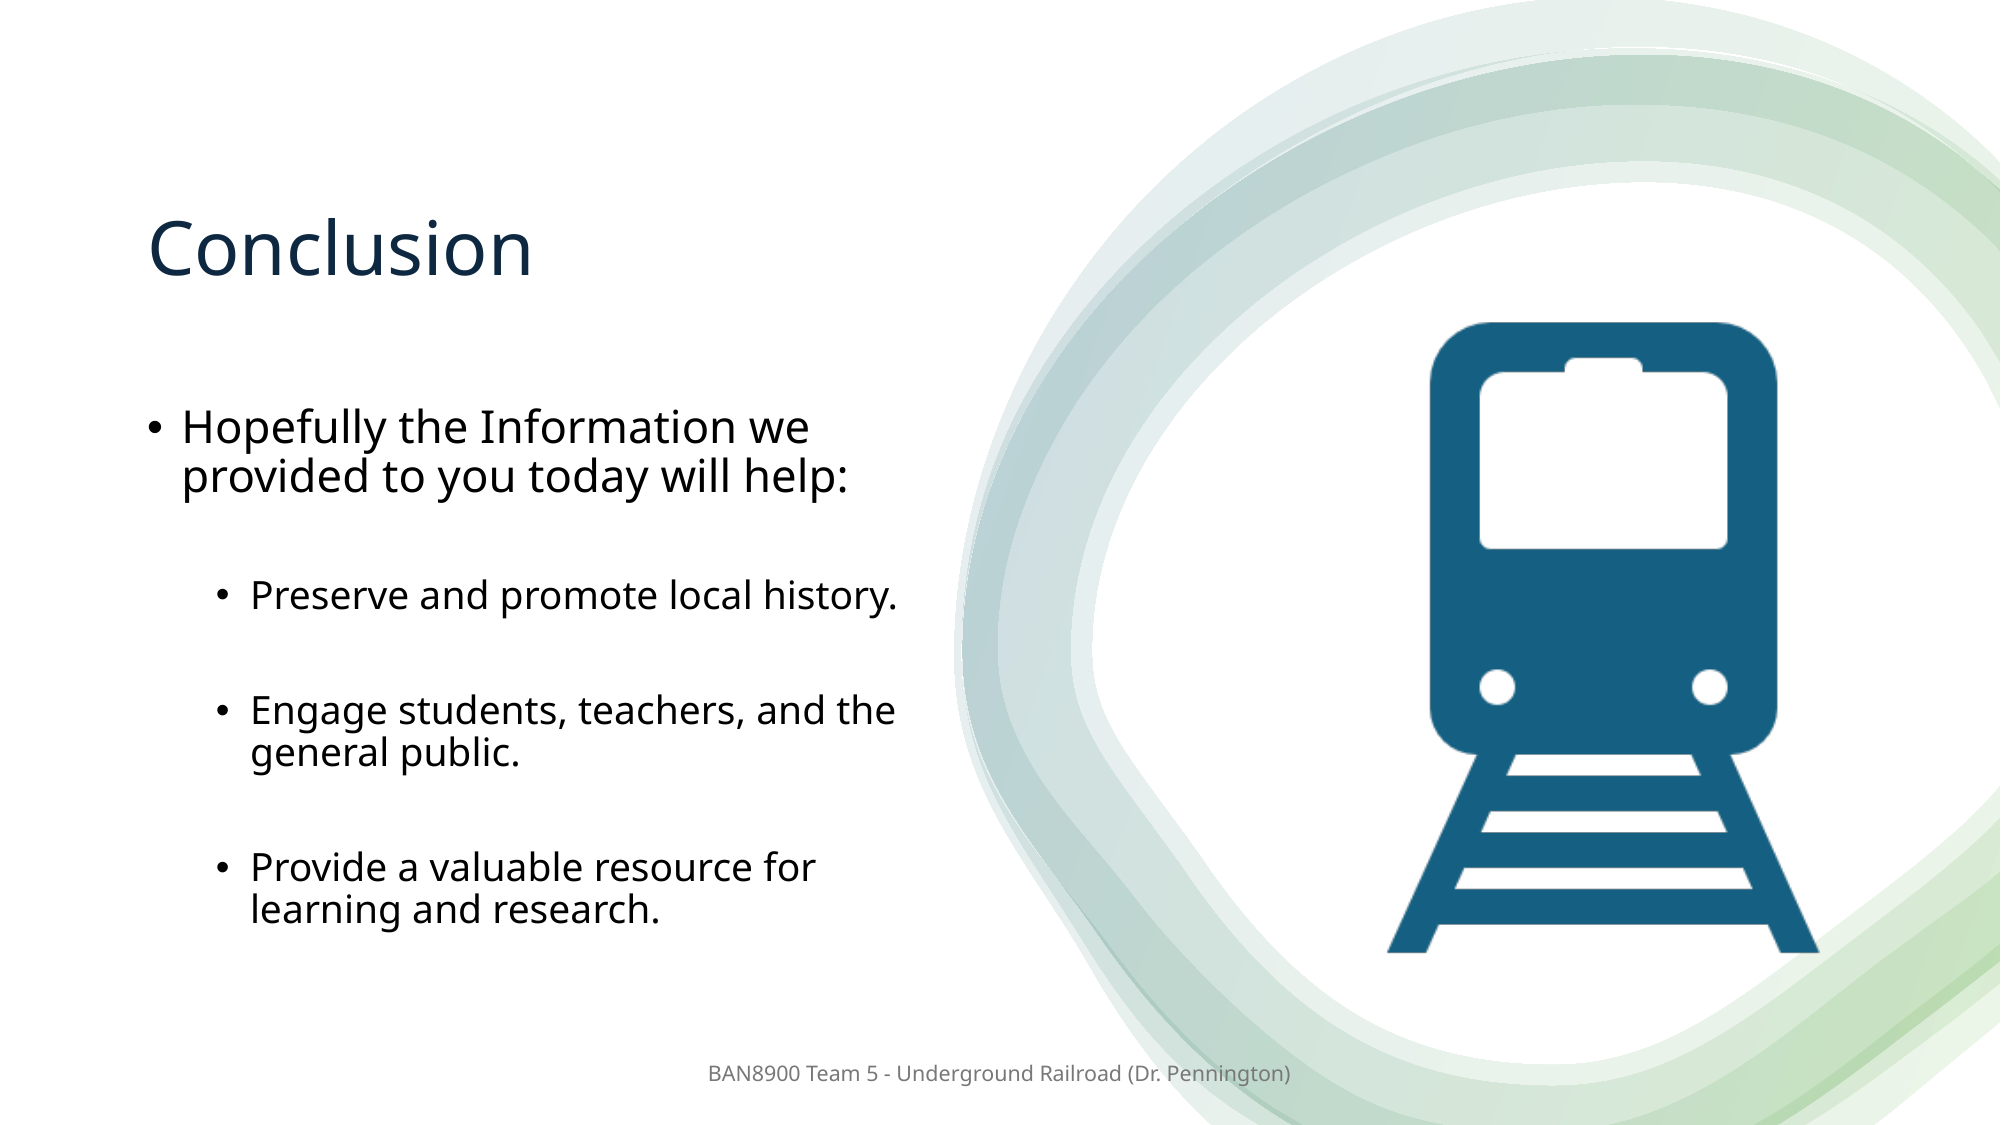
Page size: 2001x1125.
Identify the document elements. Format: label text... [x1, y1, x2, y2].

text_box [953, 0, 2000, 1125]
picture [1263, 297, 1945, 979]
footer BAN8900 Team 5 - Underground Railroad (Dr. Pennington) [662, 1042, 953, 1103]
list Hopefully the Information we provided to you today will help: Preserve and promote local history. Engage students, teachers, and the general public. Provide a valuable resource for learning and research. [131, 397, 914, 948]
title Conclusion [131, 131, 914, 371]
text_box [0, 0, 953, 1125]
